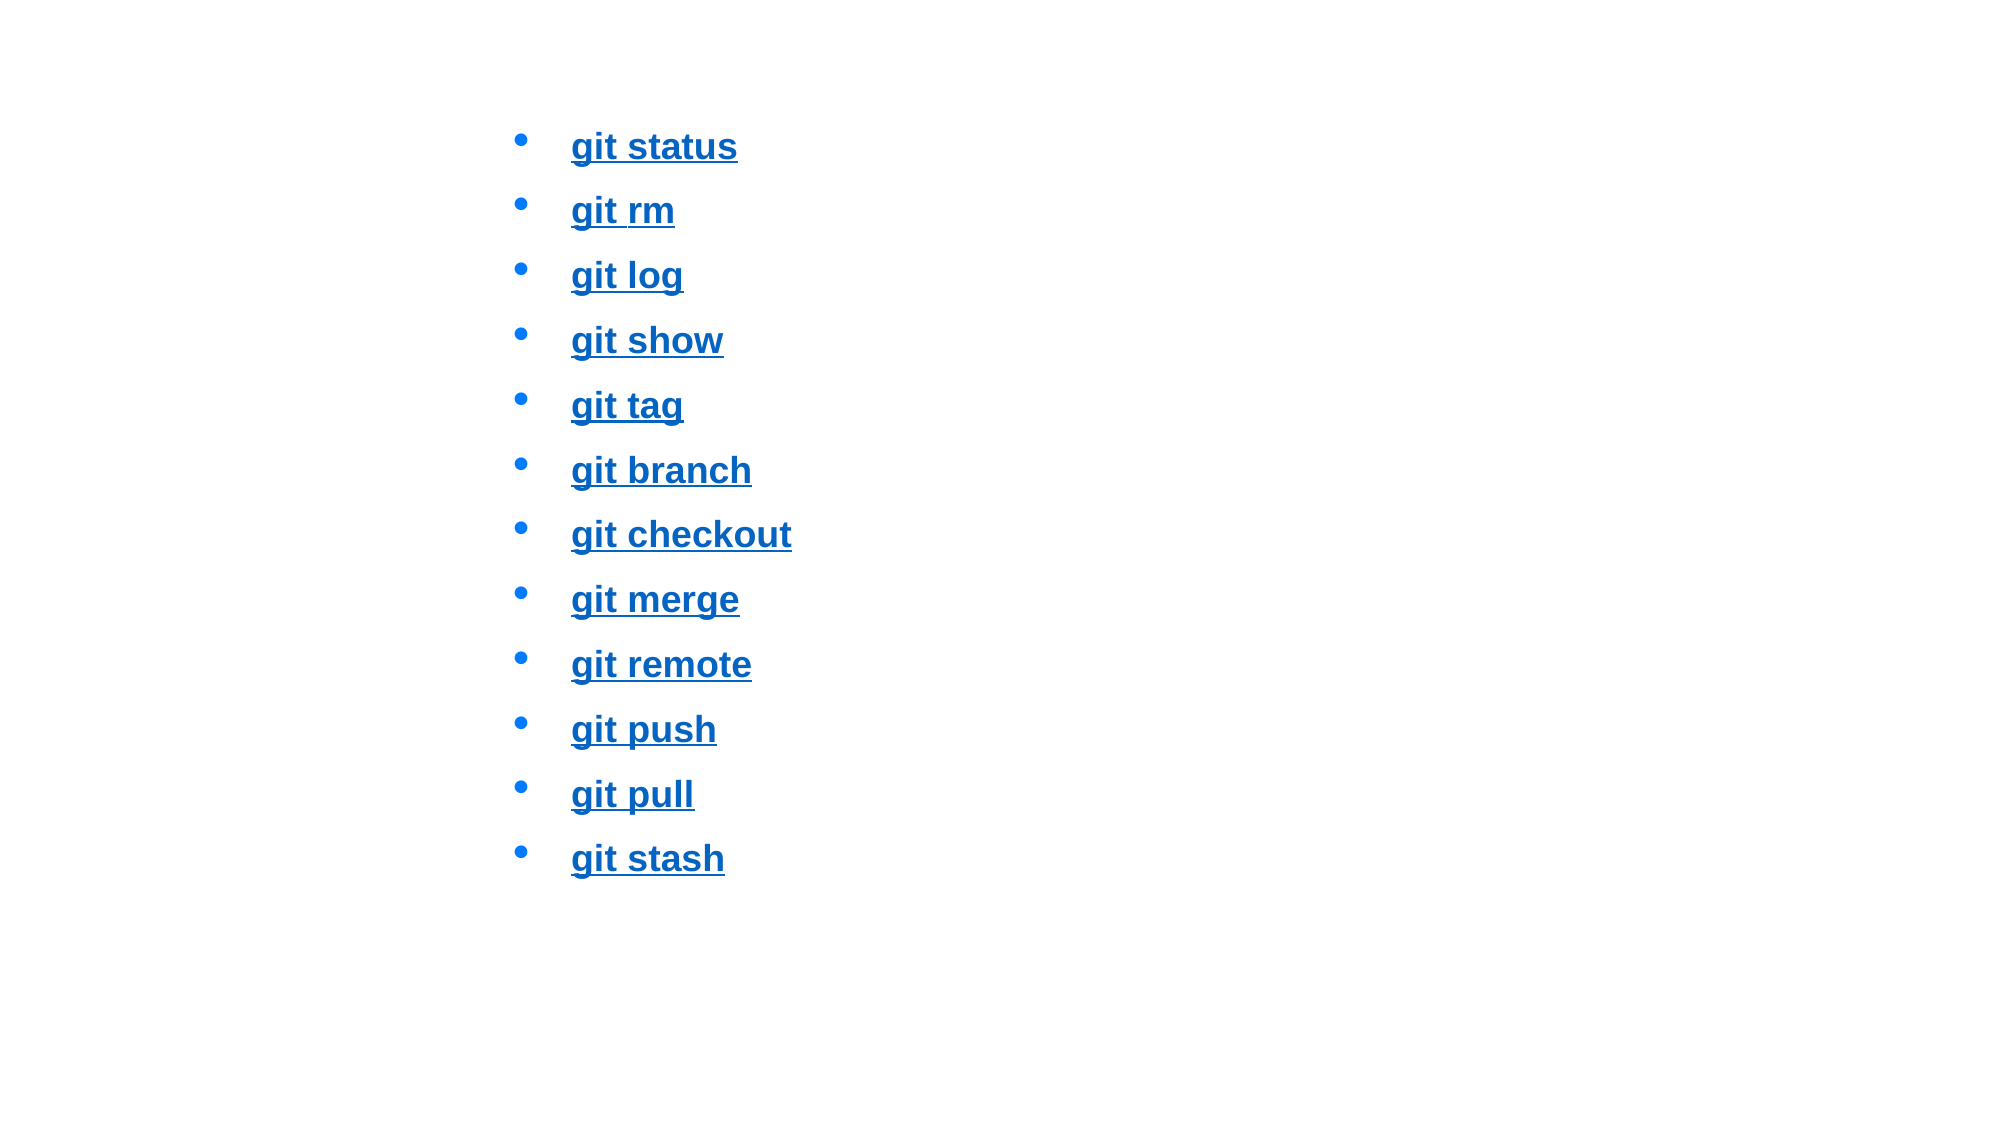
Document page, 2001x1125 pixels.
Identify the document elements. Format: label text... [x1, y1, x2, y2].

text_box git status git rm git log git show git tag git branch git checkout git merge git remote git push git pull git stash [500, 111, 1500, 887]
